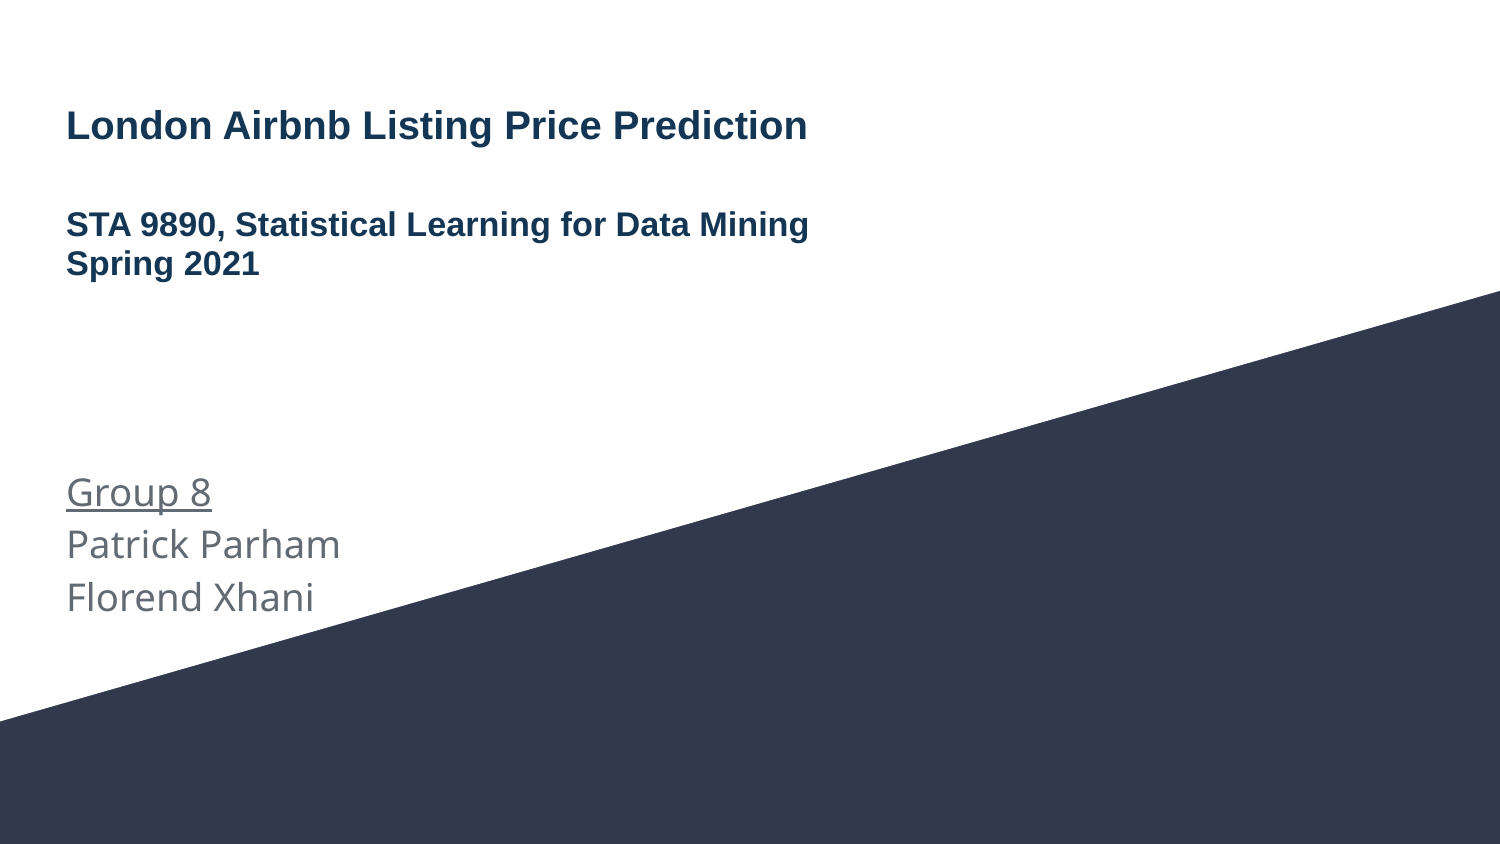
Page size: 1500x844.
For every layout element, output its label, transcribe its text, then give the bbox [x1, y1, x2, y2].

subtitle Group 8 Patrick Parham Florend Xhani [51, 450, 527, 638]
title London Airbnb Listing Price Prediction STA 9890, Statistical Learning for Data Mining Spring 2021 [51, 88, 1449, 299]
